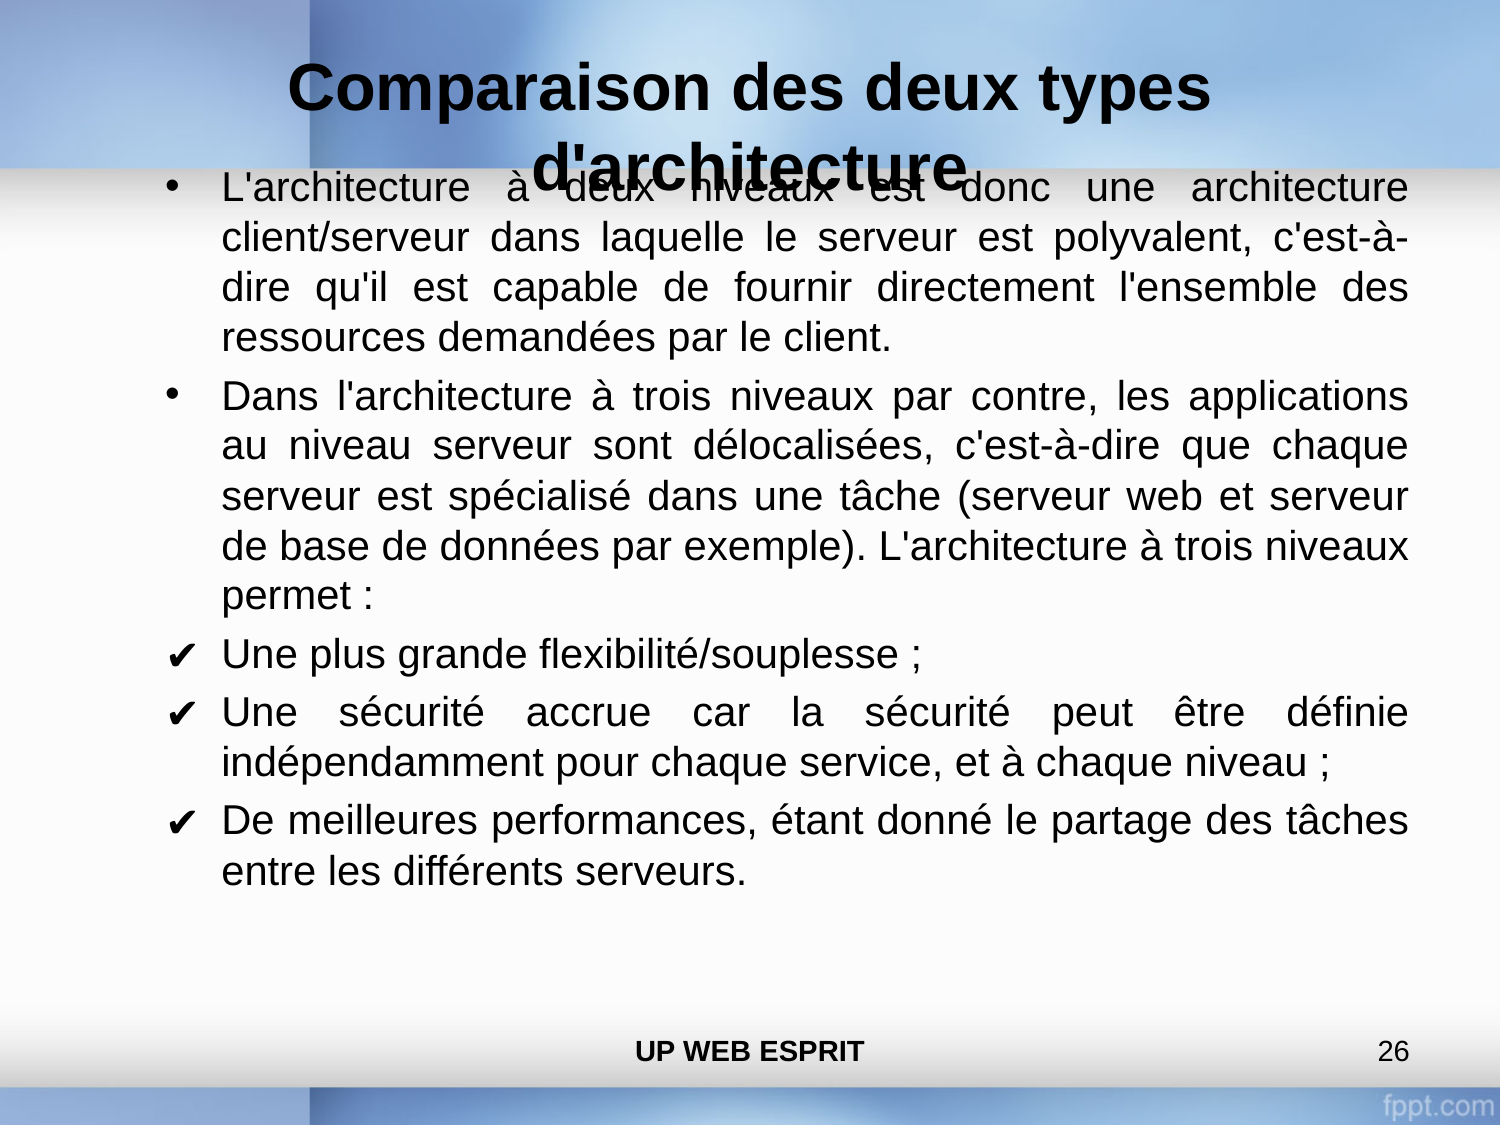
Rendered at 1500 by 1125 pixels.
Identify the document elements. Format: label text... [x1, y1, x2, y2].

picture [0, 0, 1500, 1125]
title Comparaison des deux types d'architecture [75, 2, 1425, 167]
text_box ‹#› [1074, 1024, 1425, 1103]
text_box UP WEB ESPRIT [512, 1024, 988, 1103]
list L'architecture à deux niveaux est donc une architecture client/serveur dans laquelle le serveur est polyvalent, c'est-à-dire qu'il est capable de fournir directement l'ensemble des ressources demandées par le client. Dans l'architecture à trois niveaux par contre, les applications au niveau serveur sont délocalisées, c'est-à-dire que chaque serveur est spécialisé dans une tâche (serveur web et serveur de base de données par exemple). L'architecture à trois niveaux permet : Une plus grande flexibilité/souplesse ; Une sécurité accrue car la sécurité peut être définie indépendamment pour chaque service, et à chaque niveau ; De meilleures performances, étant donné le partage des tâches entre les différents serveurs. [150, 152, 1425, 1008]
